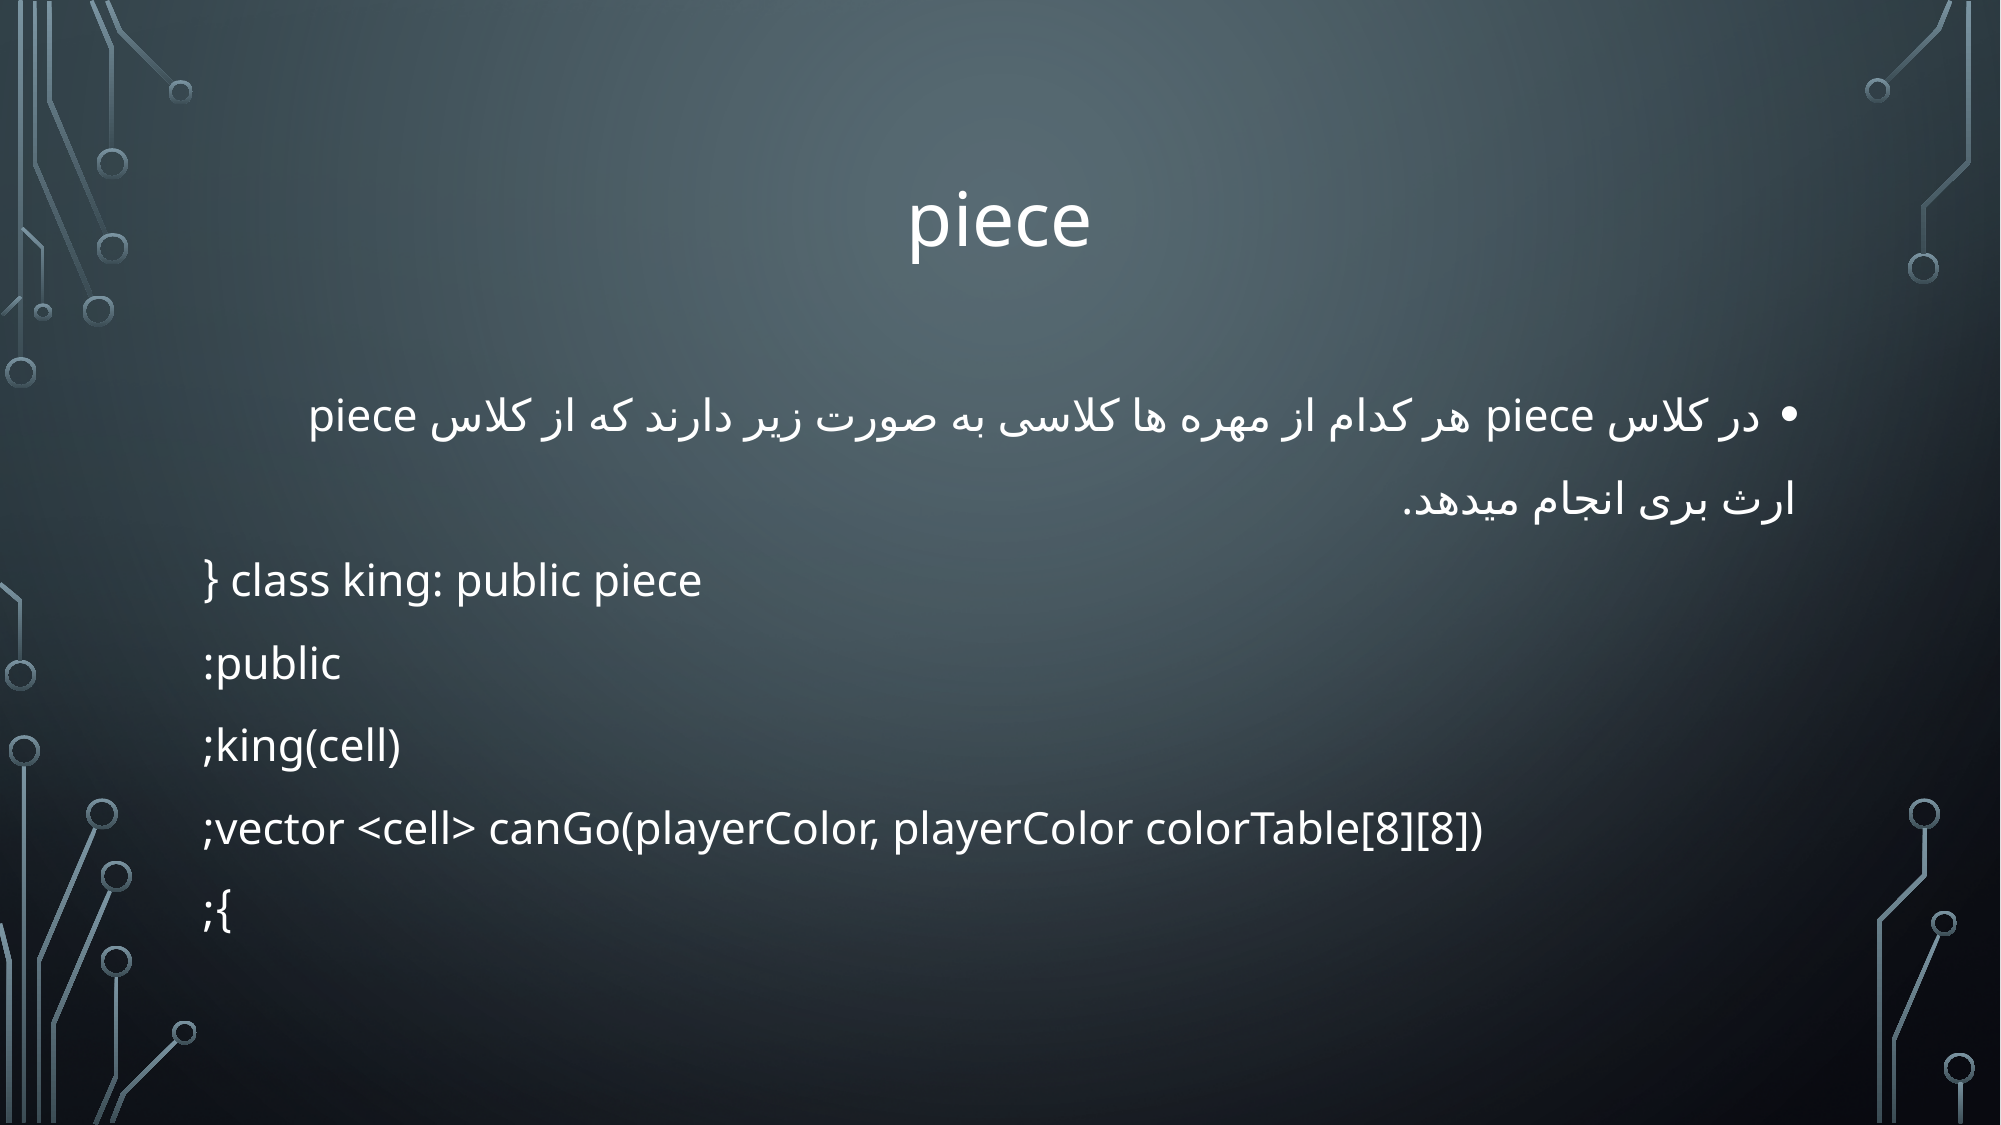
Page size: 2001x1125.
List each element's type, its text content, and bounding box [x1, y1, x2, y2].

title piece [187, 101, 1813, 344]
list در کلاس piece هر کدام از مهره ها کلاسی به صورت زیر دارند که از کلاس piece ارث بری انجام میدهد. class king: public piece { public: king(cell); vector <cell> canGo(playerColor, playerColor colorTable[8][8]); }; [187, 369, 1813, 950]
